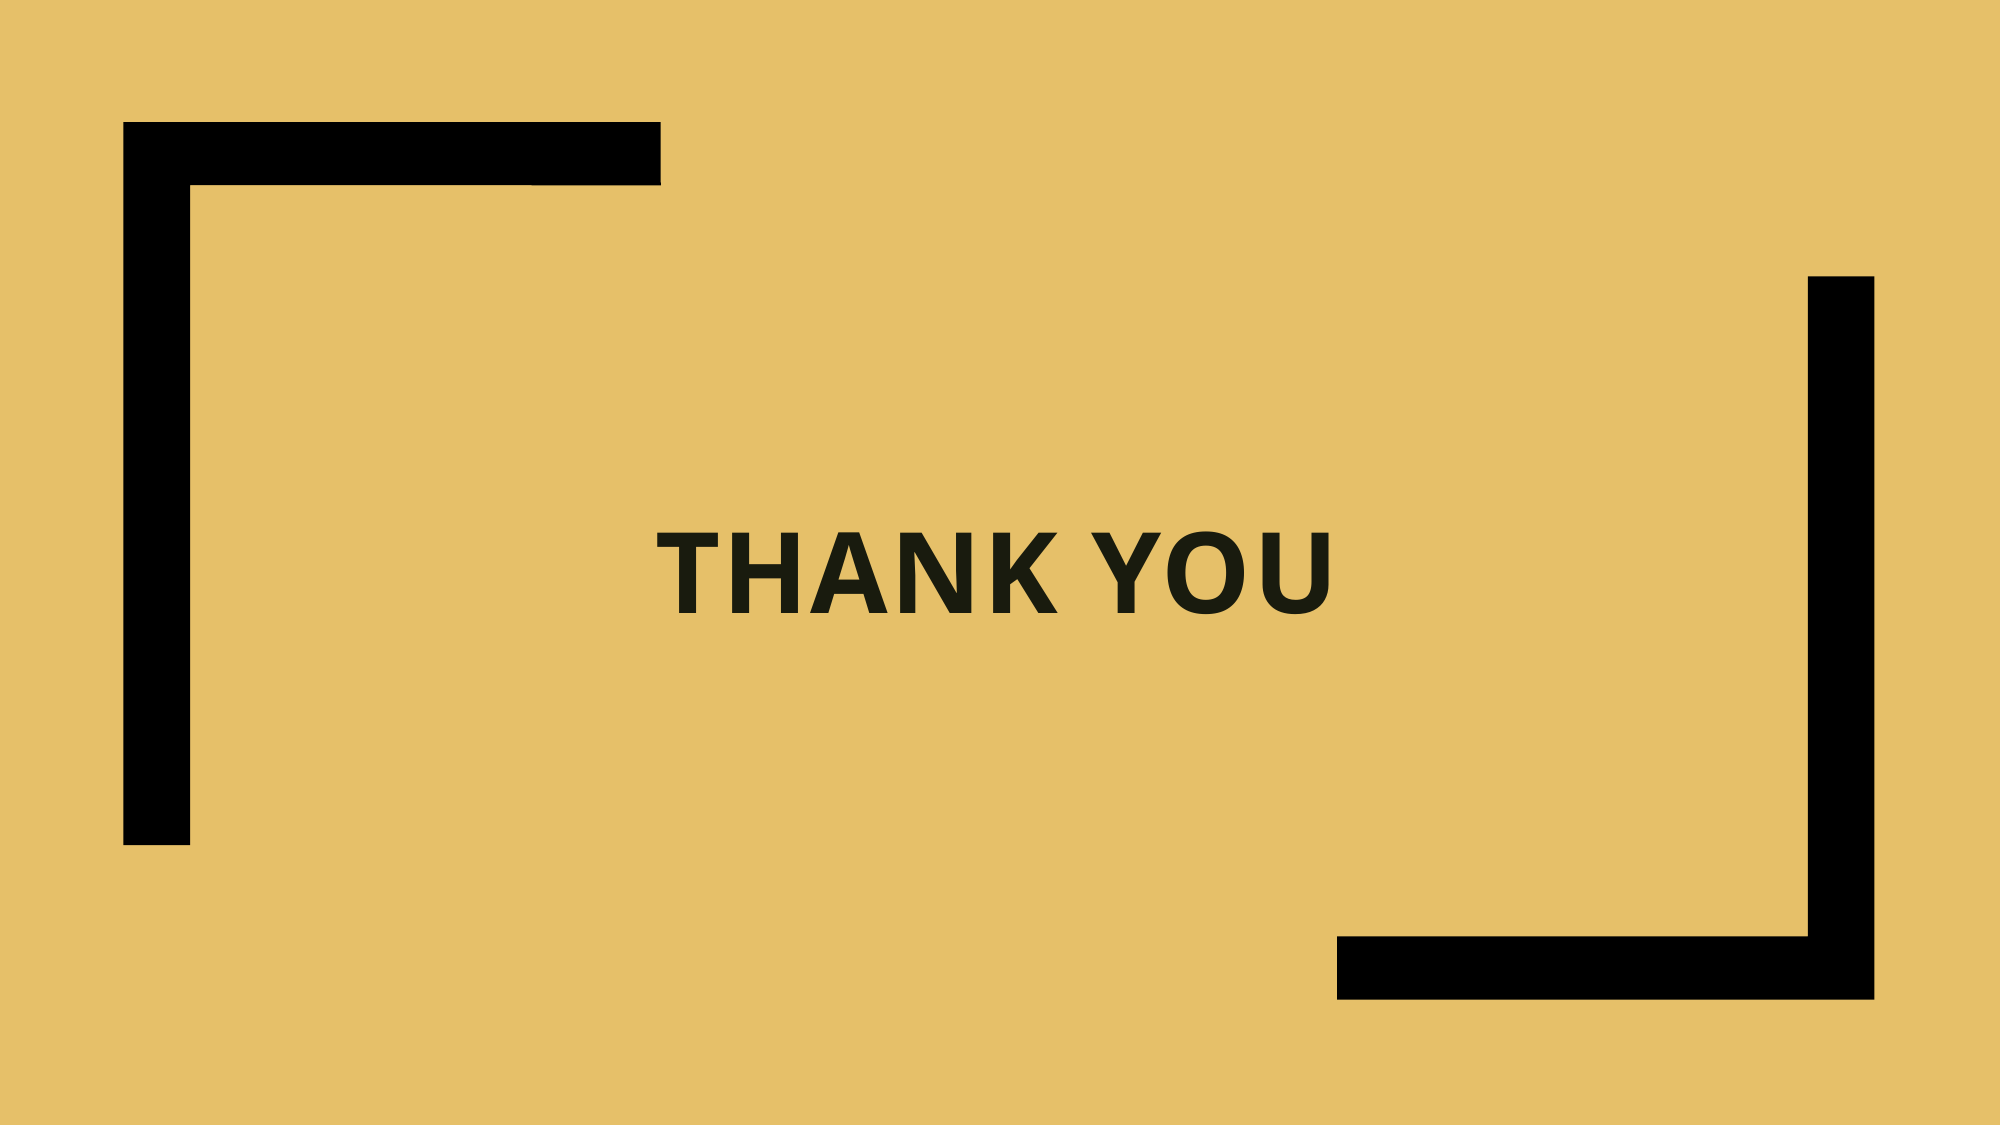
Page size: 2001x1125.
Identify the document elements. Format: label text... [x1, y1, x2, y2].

title Thank You [255, 254, 1740, 645]
